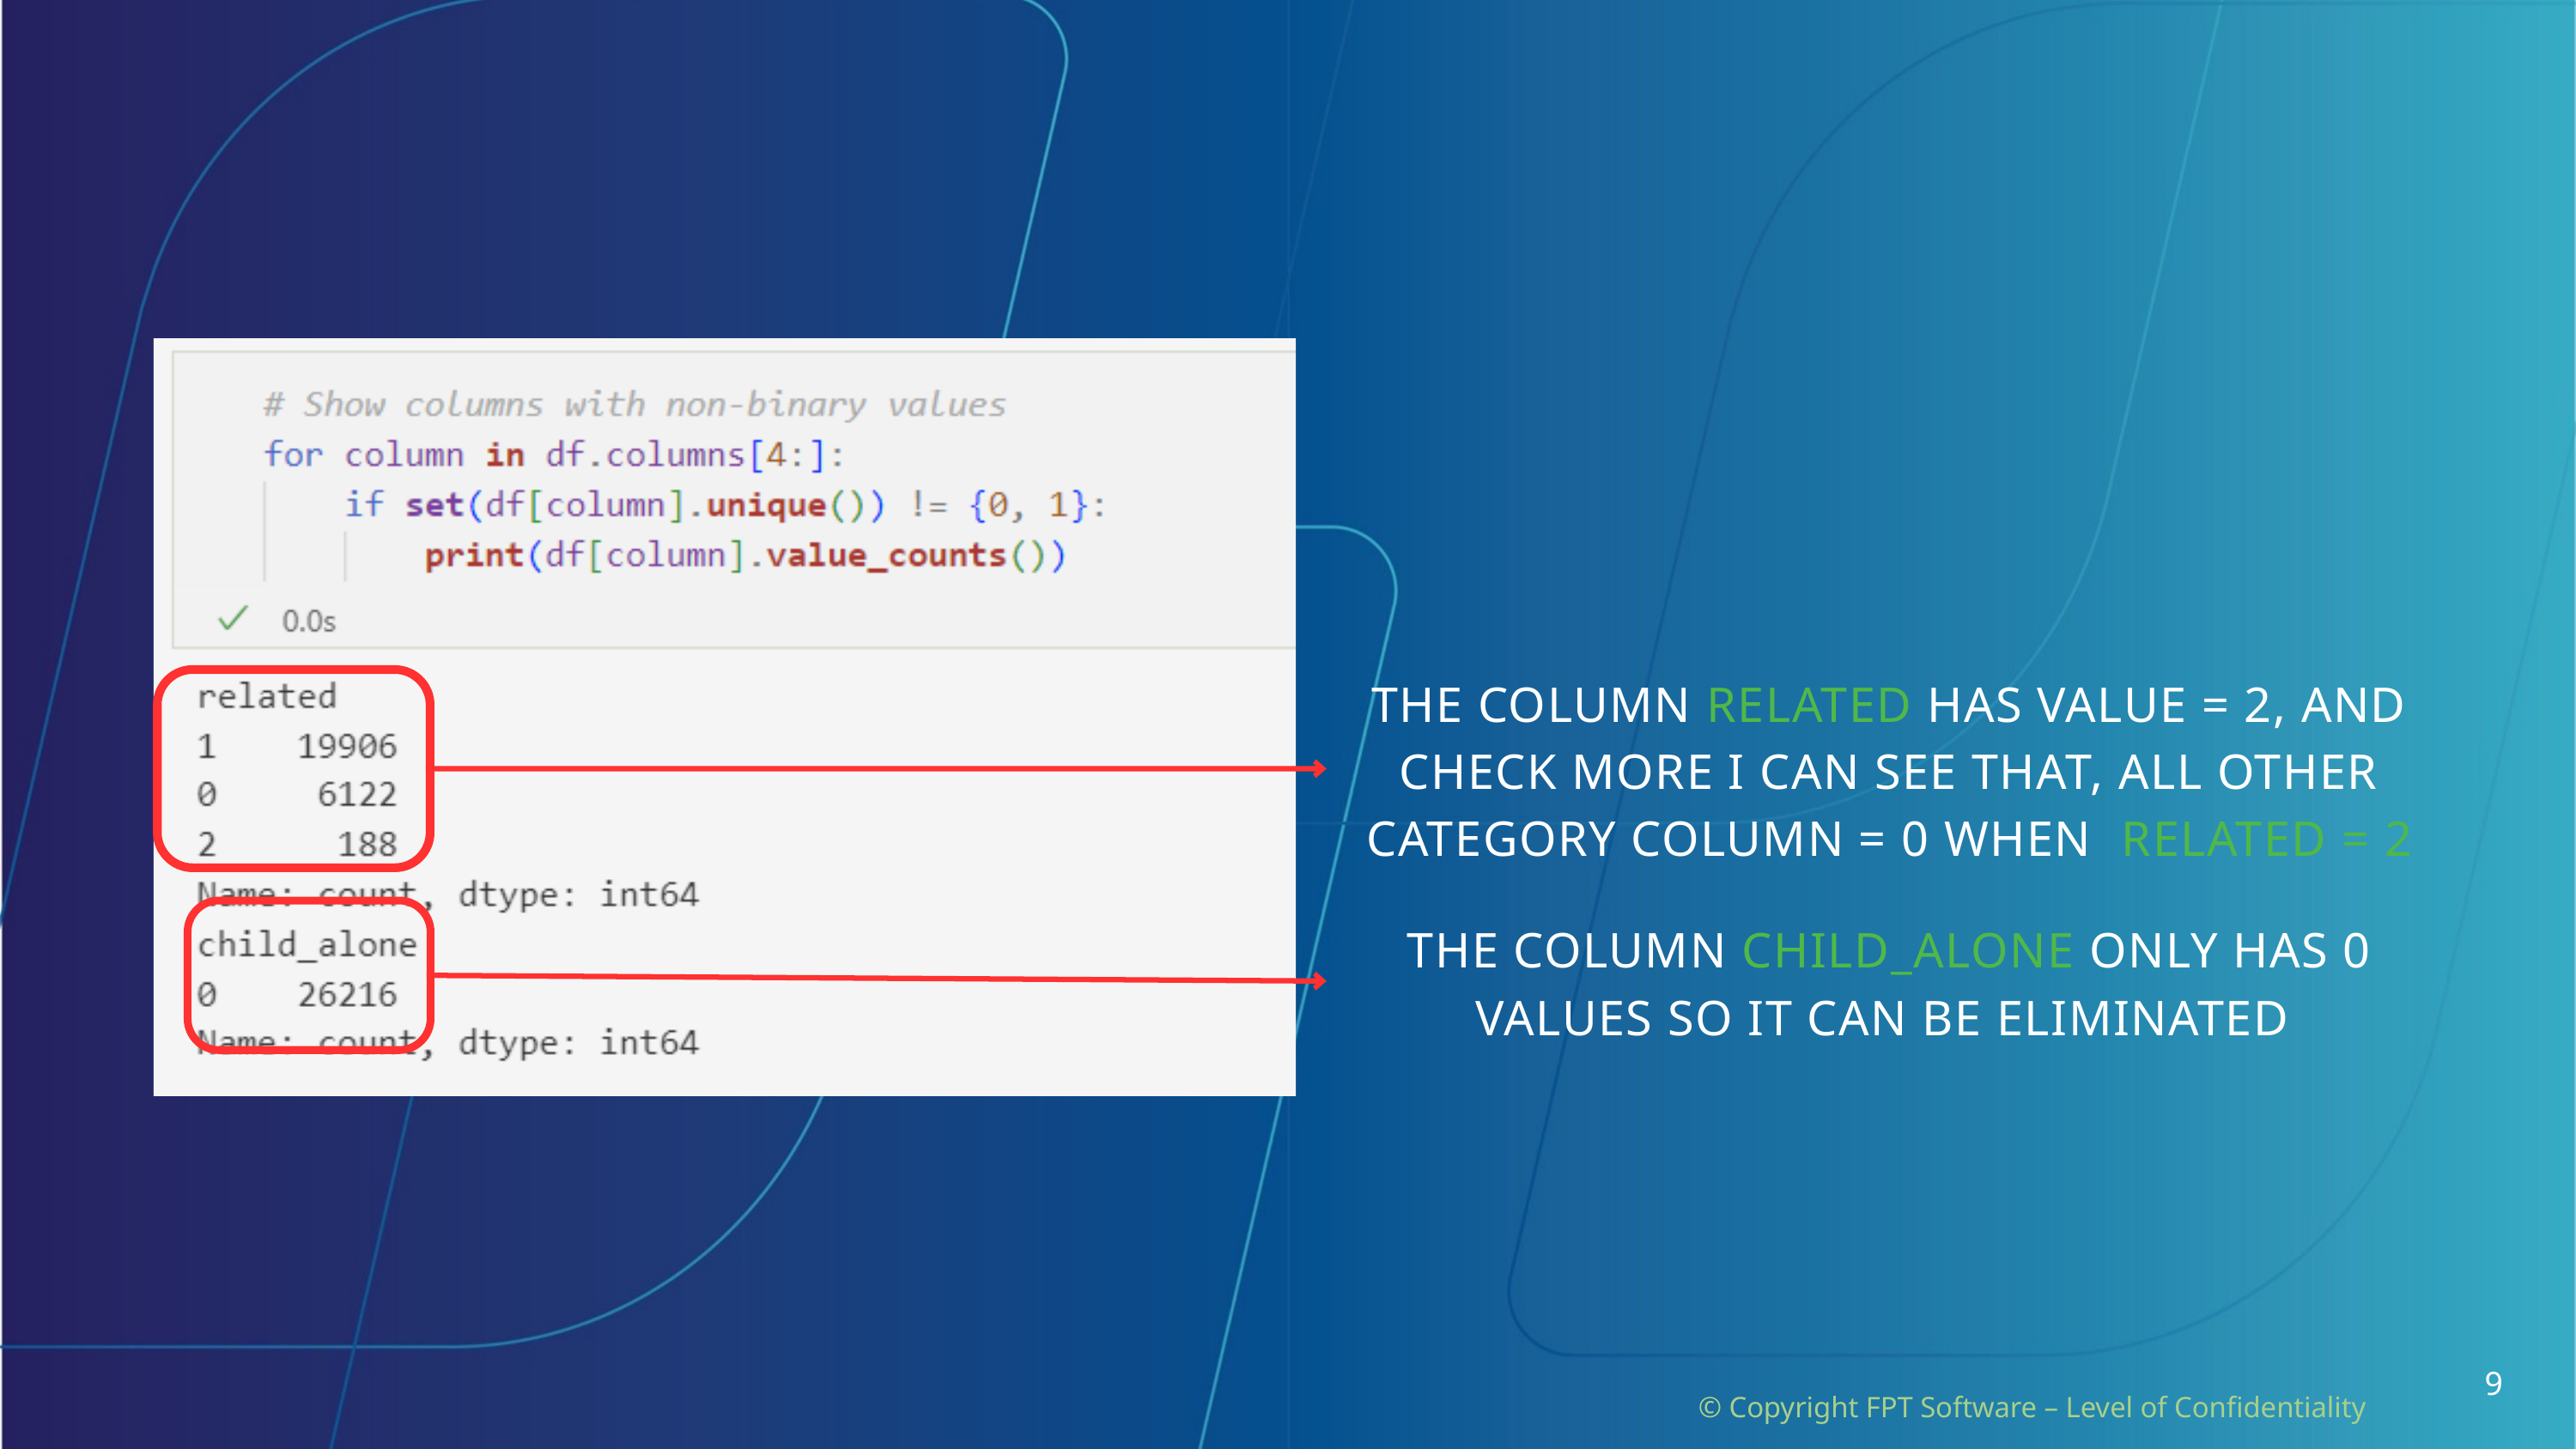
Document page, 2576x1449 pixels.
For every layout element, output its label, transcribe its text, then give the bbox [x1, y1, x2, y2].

text_box THE COLUMN RELATED HAS VALUE = 2, AND CHECK MORE I CAN SEE THAT, ALL OTHER CATEGORY COLUMN = 0 WHEN RELATED = 2 [1326, 664, 2453, 866]
text_box [153, 338, 1297, 768]
text_box © Copyright FPT Software – Level of Confidentiality [1698, 1389, 2543, 1423]
text_box [438, 762, 1327, 775]
text_box [153, 769, 1297, 1096]
text_box THE COLUMN CHILD_ALONE ONLY HAS 0 VALUES ​​SO IT CAN BE ELIMINATED [1326, 910, 2453, 1046]
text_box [153, 665, 434, 872]
text_box 9 [2403, 1362, 2504, 1402]
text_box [184, 896, 434, 1054]
text_box [0, 0, 2576, 1449]
